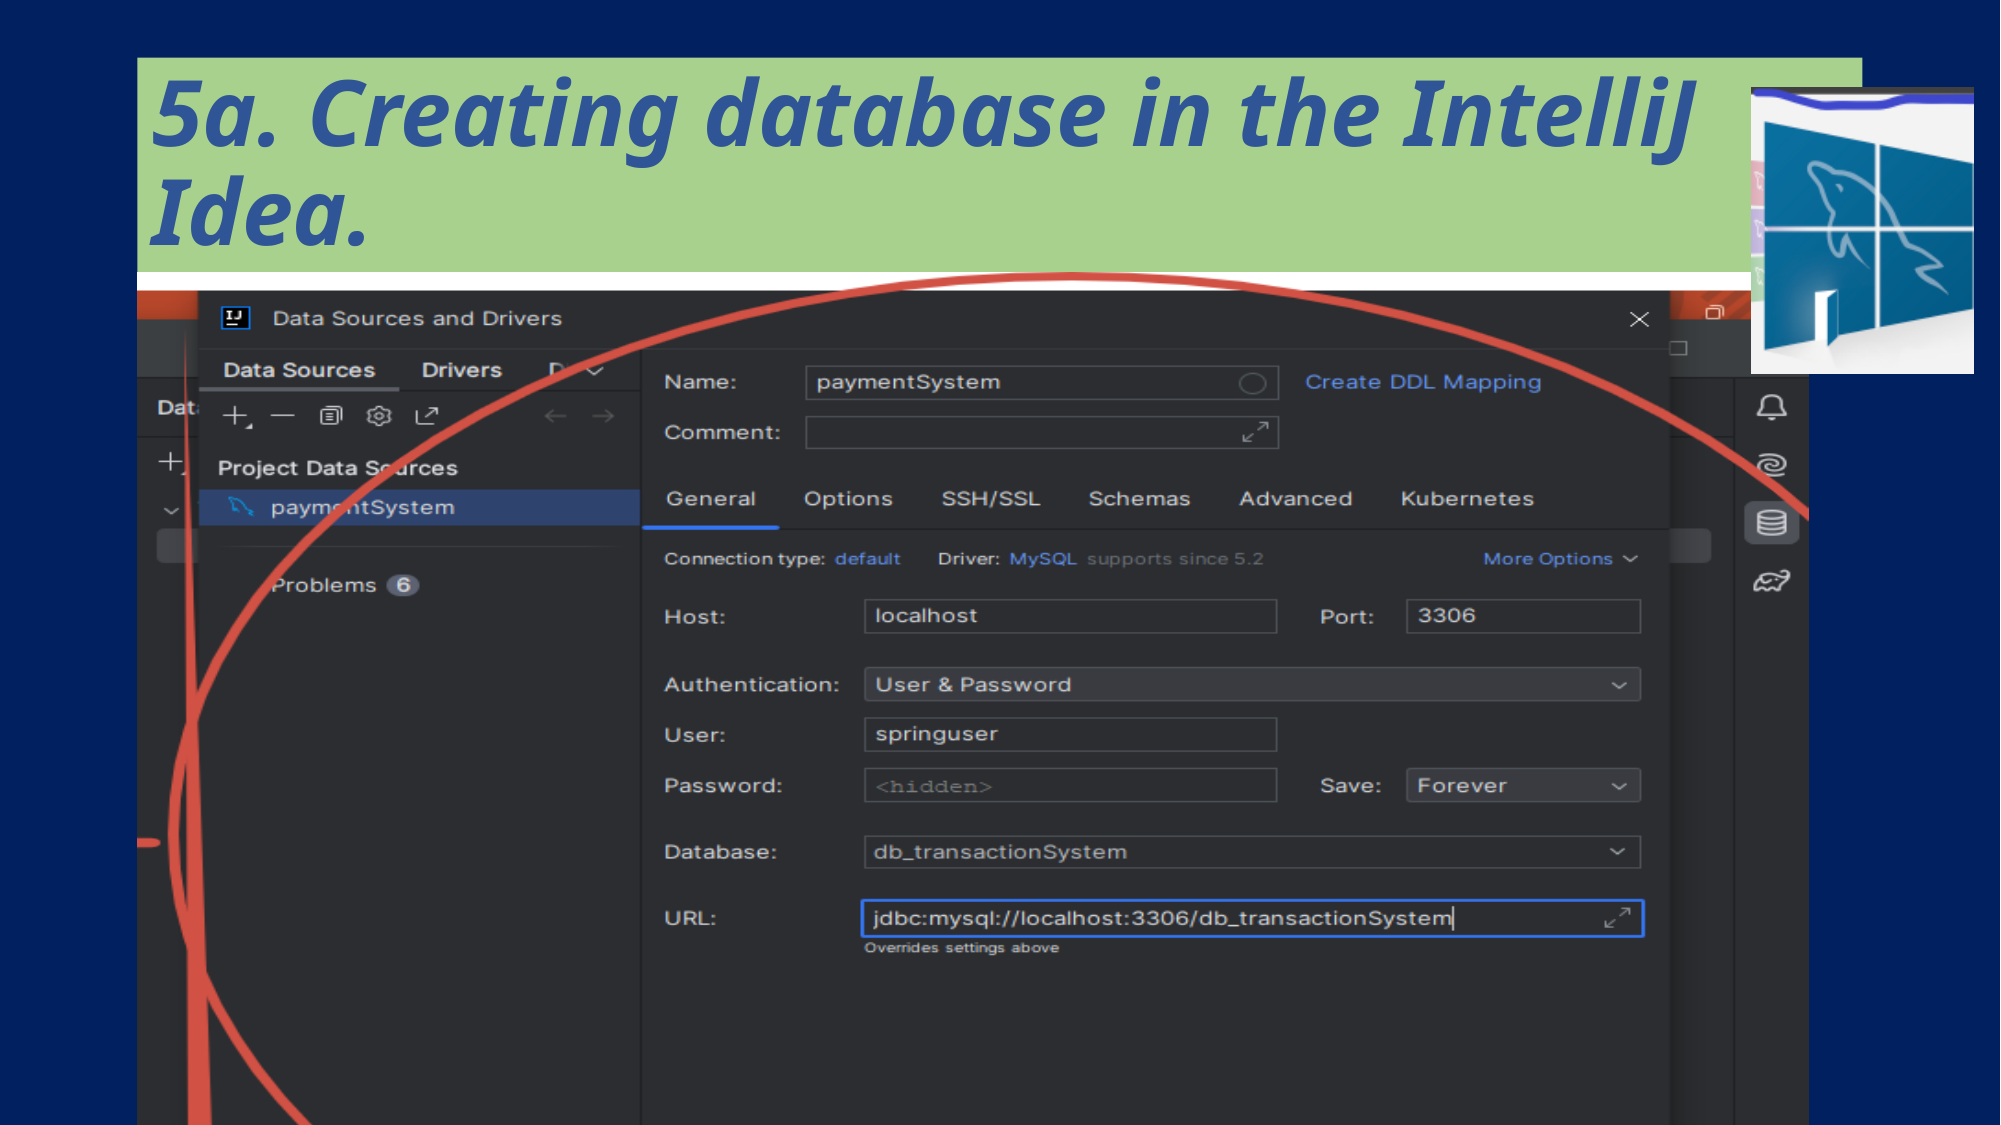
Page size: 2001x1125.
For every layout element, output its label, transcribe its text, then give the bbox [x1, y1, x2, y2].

title 5a. Creating database in the IntelliJ Idea. [137, 57, 1863, 272]
picture [137, 87, 1974, 1125]
